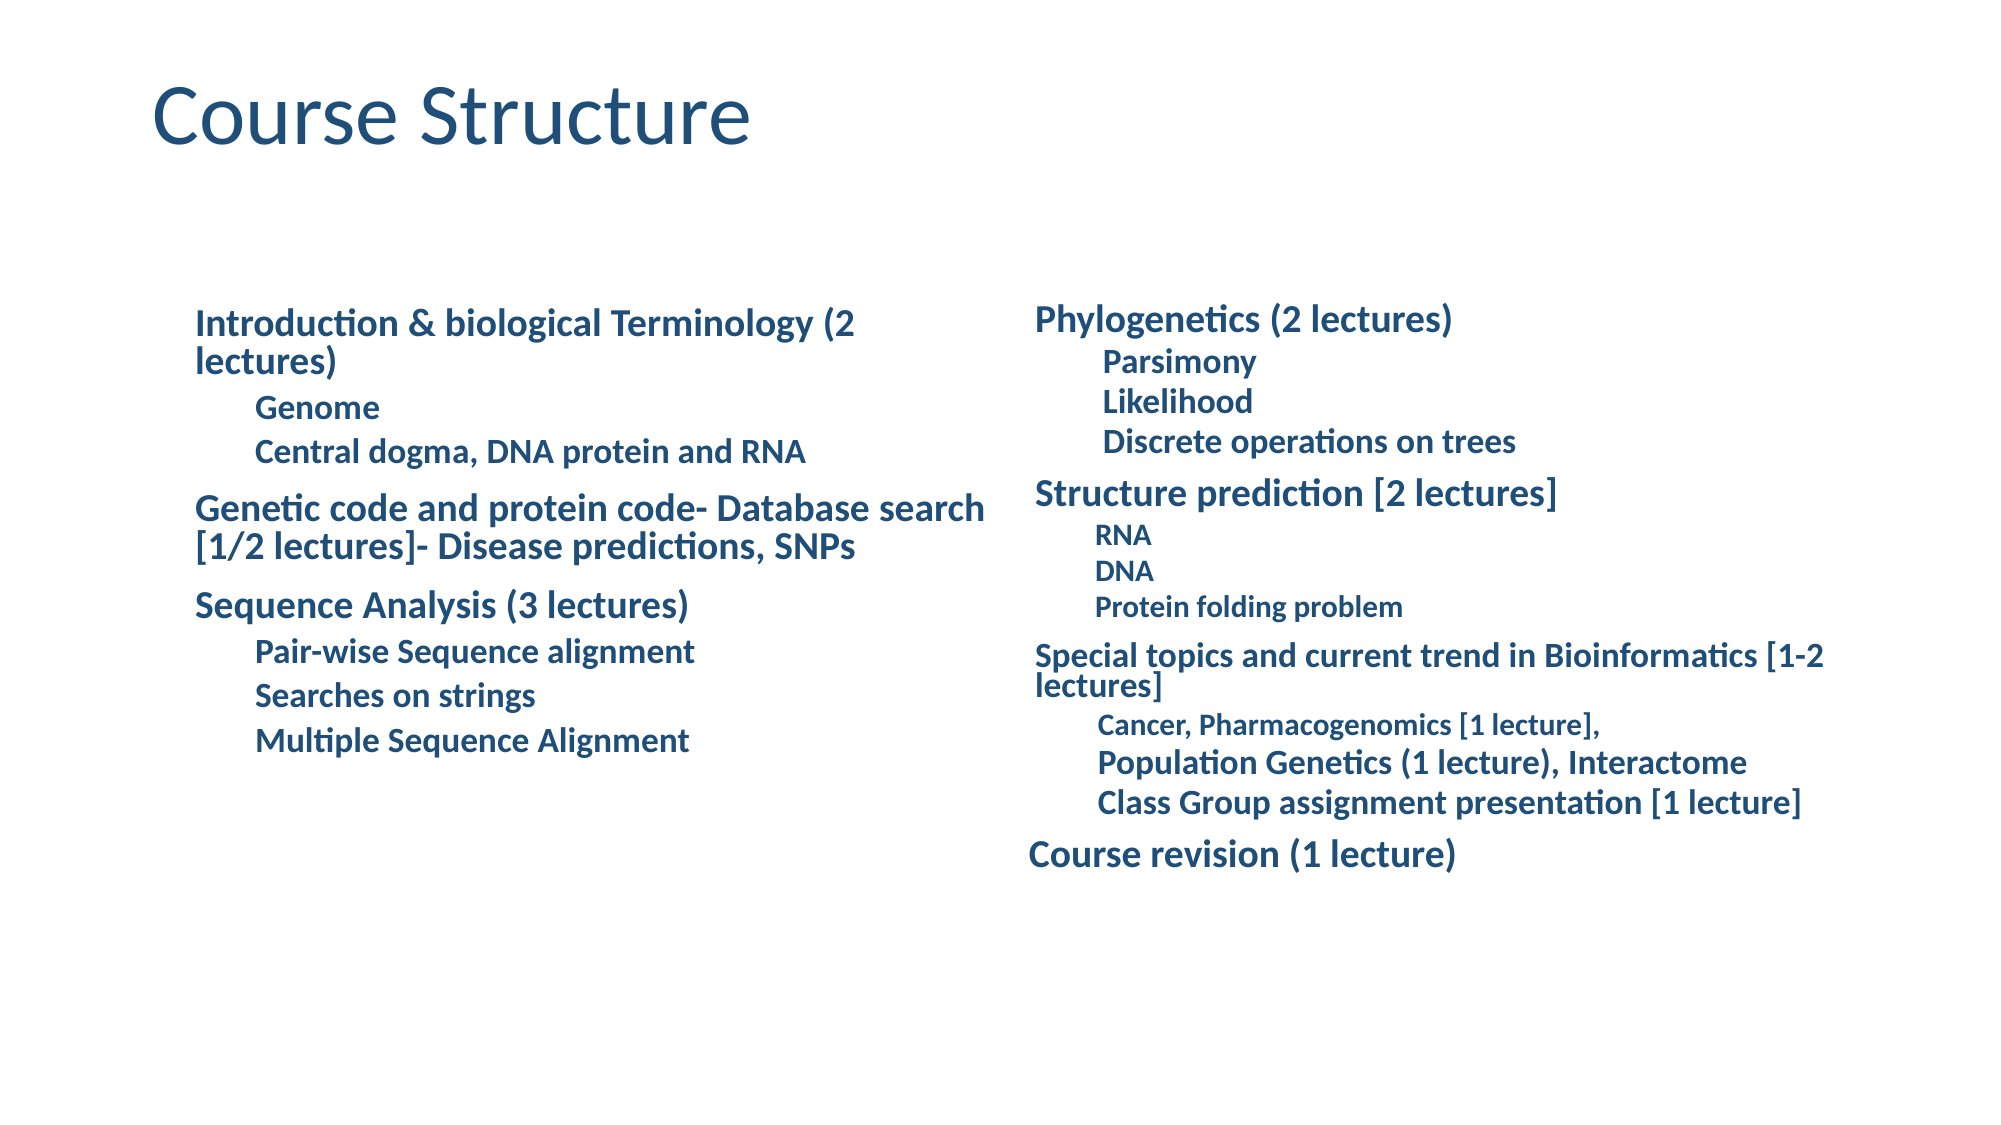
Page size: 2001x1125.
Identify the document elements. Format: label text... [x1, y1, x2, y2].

list Introduction & biological Terminology (2 lectures) Genome Central dogma, DNA protein and RNA Genetic code and protein code- Database search [1/2 lectures]- Disease predictions, SNPs Sequence Analysis (3 lectures) Pair-wise Sequence alignment Searches on strings Multiple Sequence Alignment [180, 298, 990, 978]
title Course Structure [137, 59, 1863, 278]
list Phylogenetics (2 lectures) Parsimony Likelihood Discrete operations on trees Structure prediction [2 lectures] RNA DNA Protein folding problem Special topics and current trend in Bioinformatics [1-2 lectures] Cancer, Pharmacogenomics [1 lecture], Population Genetics (1 lecture), Interactome Class Group assignment presentation [1 lecture] Course revision (1 lecture) [1020, 298, 1830, 978]
